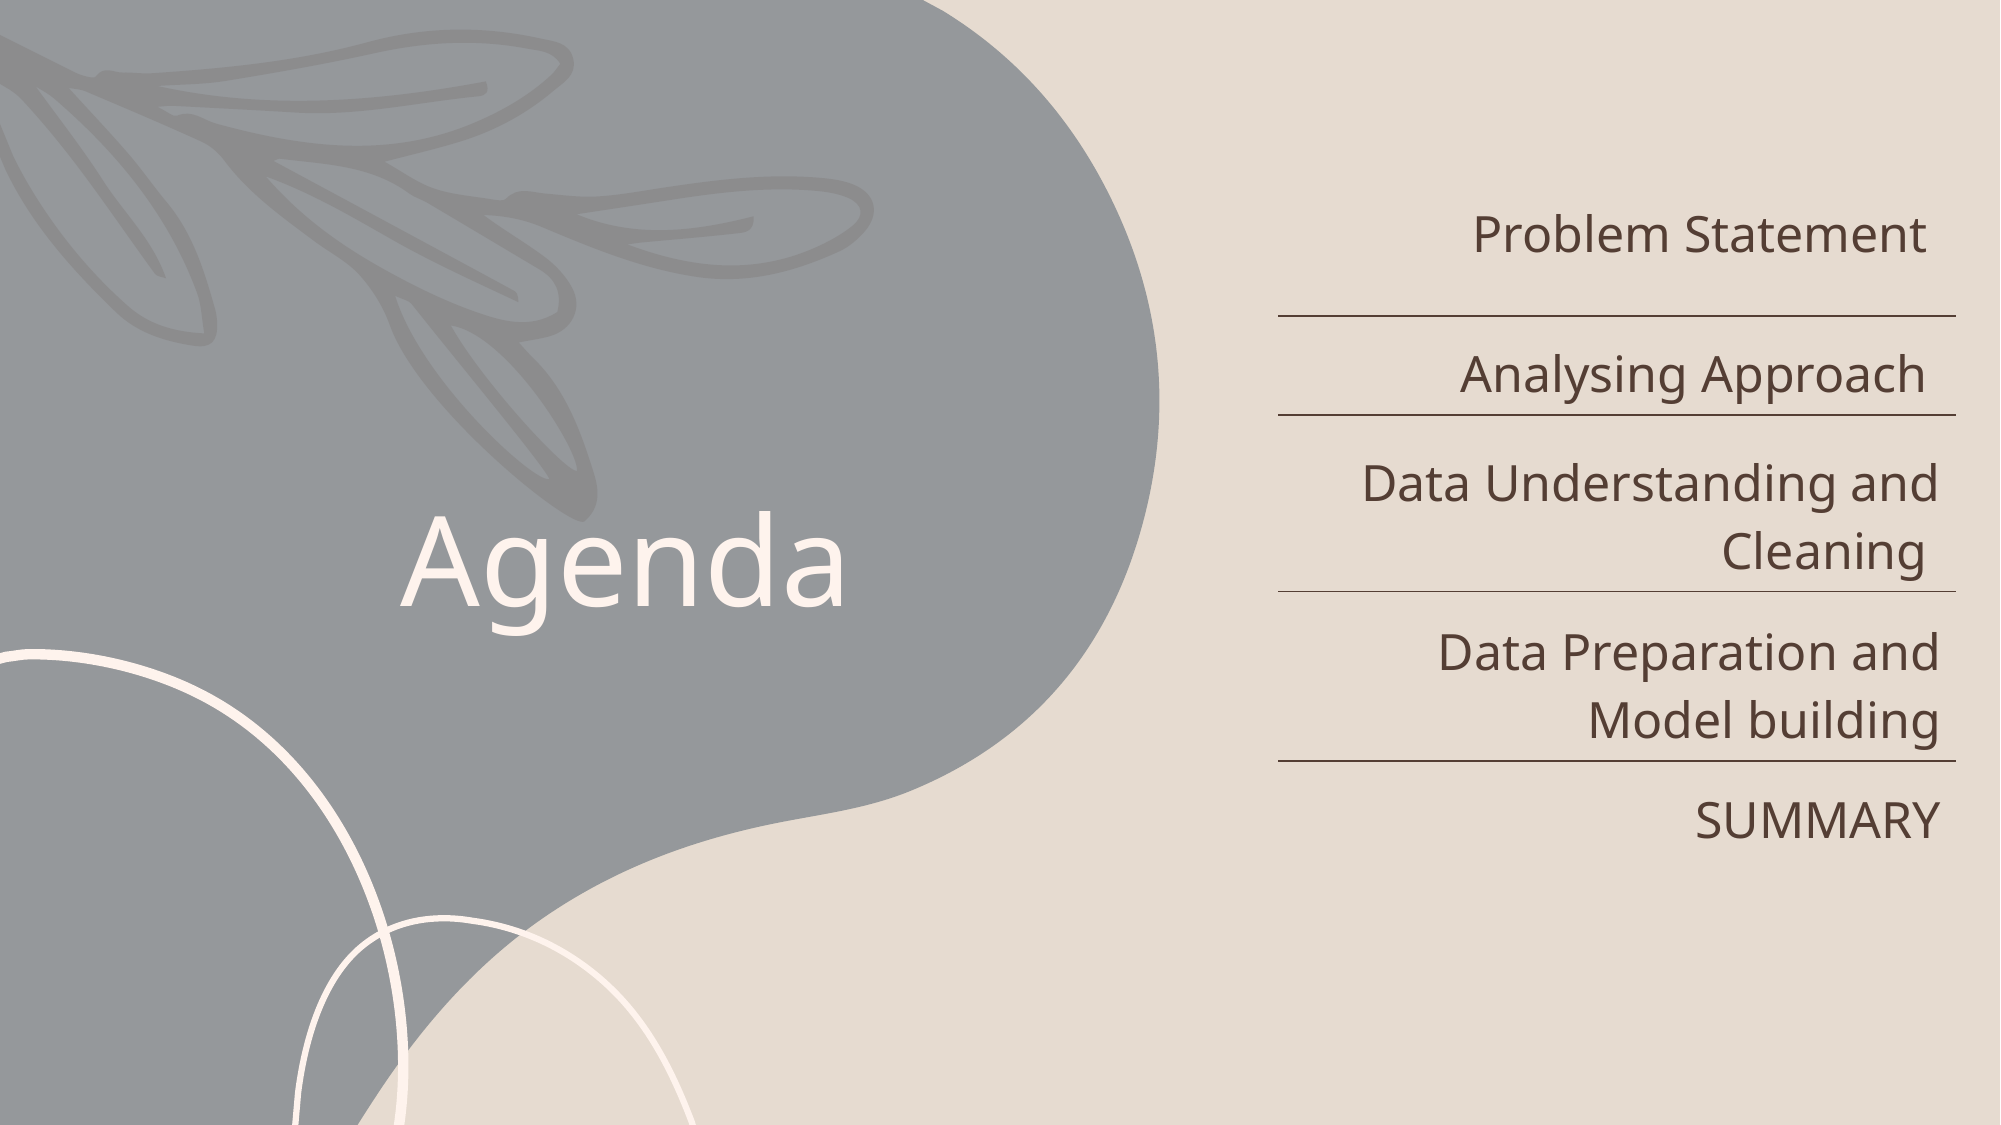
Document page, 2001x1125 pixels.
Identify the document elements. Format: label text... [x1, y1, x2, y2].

table_cell Data Understanding and Cleaning [1278, 416, 1956, 591]
title Agenda [115, 457, 1138, 675]
table_header Problem Statement [1278, 192, 1956, 315]
table_cell Data Preparation and Model building [1278, 592, 1956, 760]
table_cell SUMMARY [1278, 762, 1956, 912]
table_cell Analysing Approach [1278, 317, 1956, 414]
